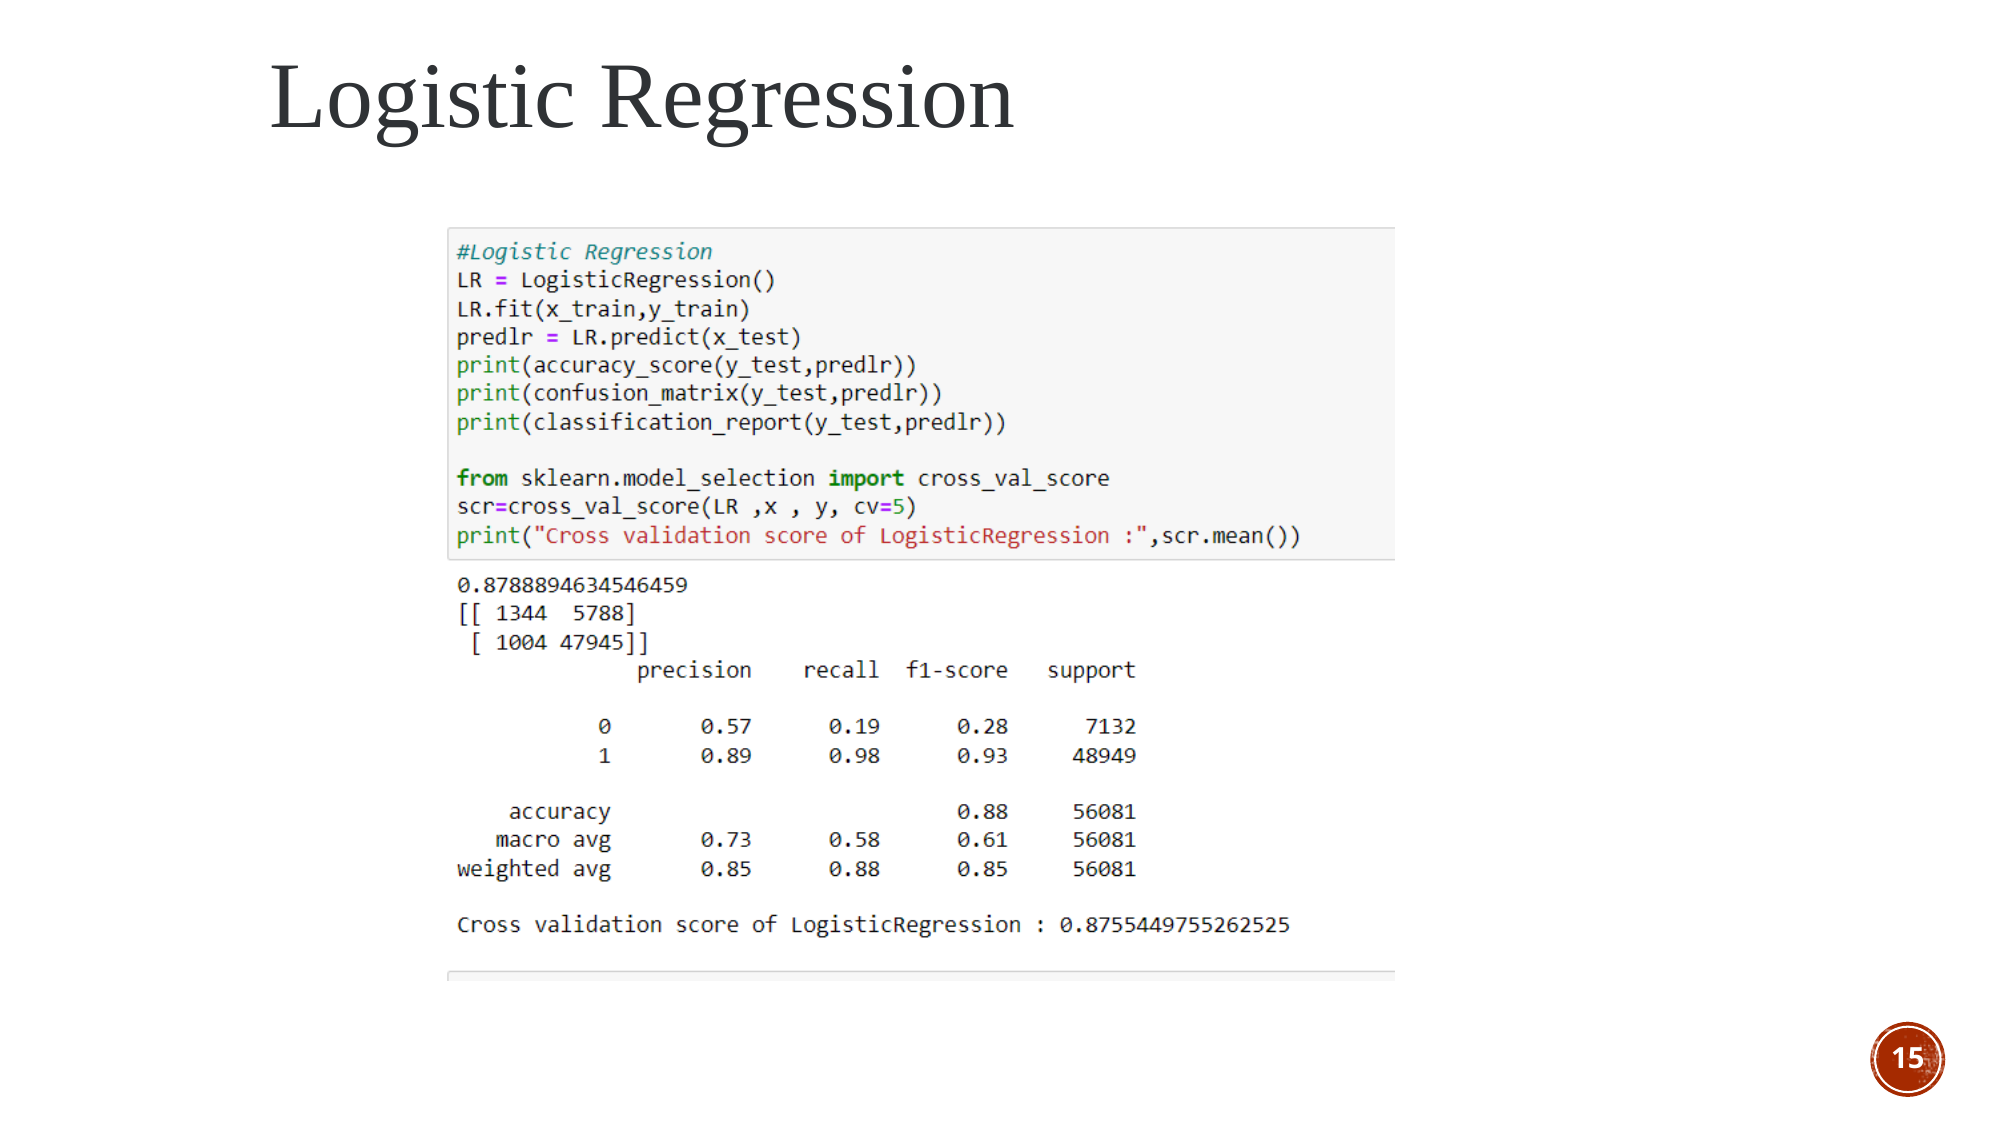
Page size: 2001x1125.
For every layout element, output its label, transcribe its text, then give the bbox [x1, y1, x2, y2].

text_box Logistic Regression [254, 38, 1262, 168]
slide_number 15 [1855, 1028, 1961, 1089]
picture [439, 218, 1395, 981]
